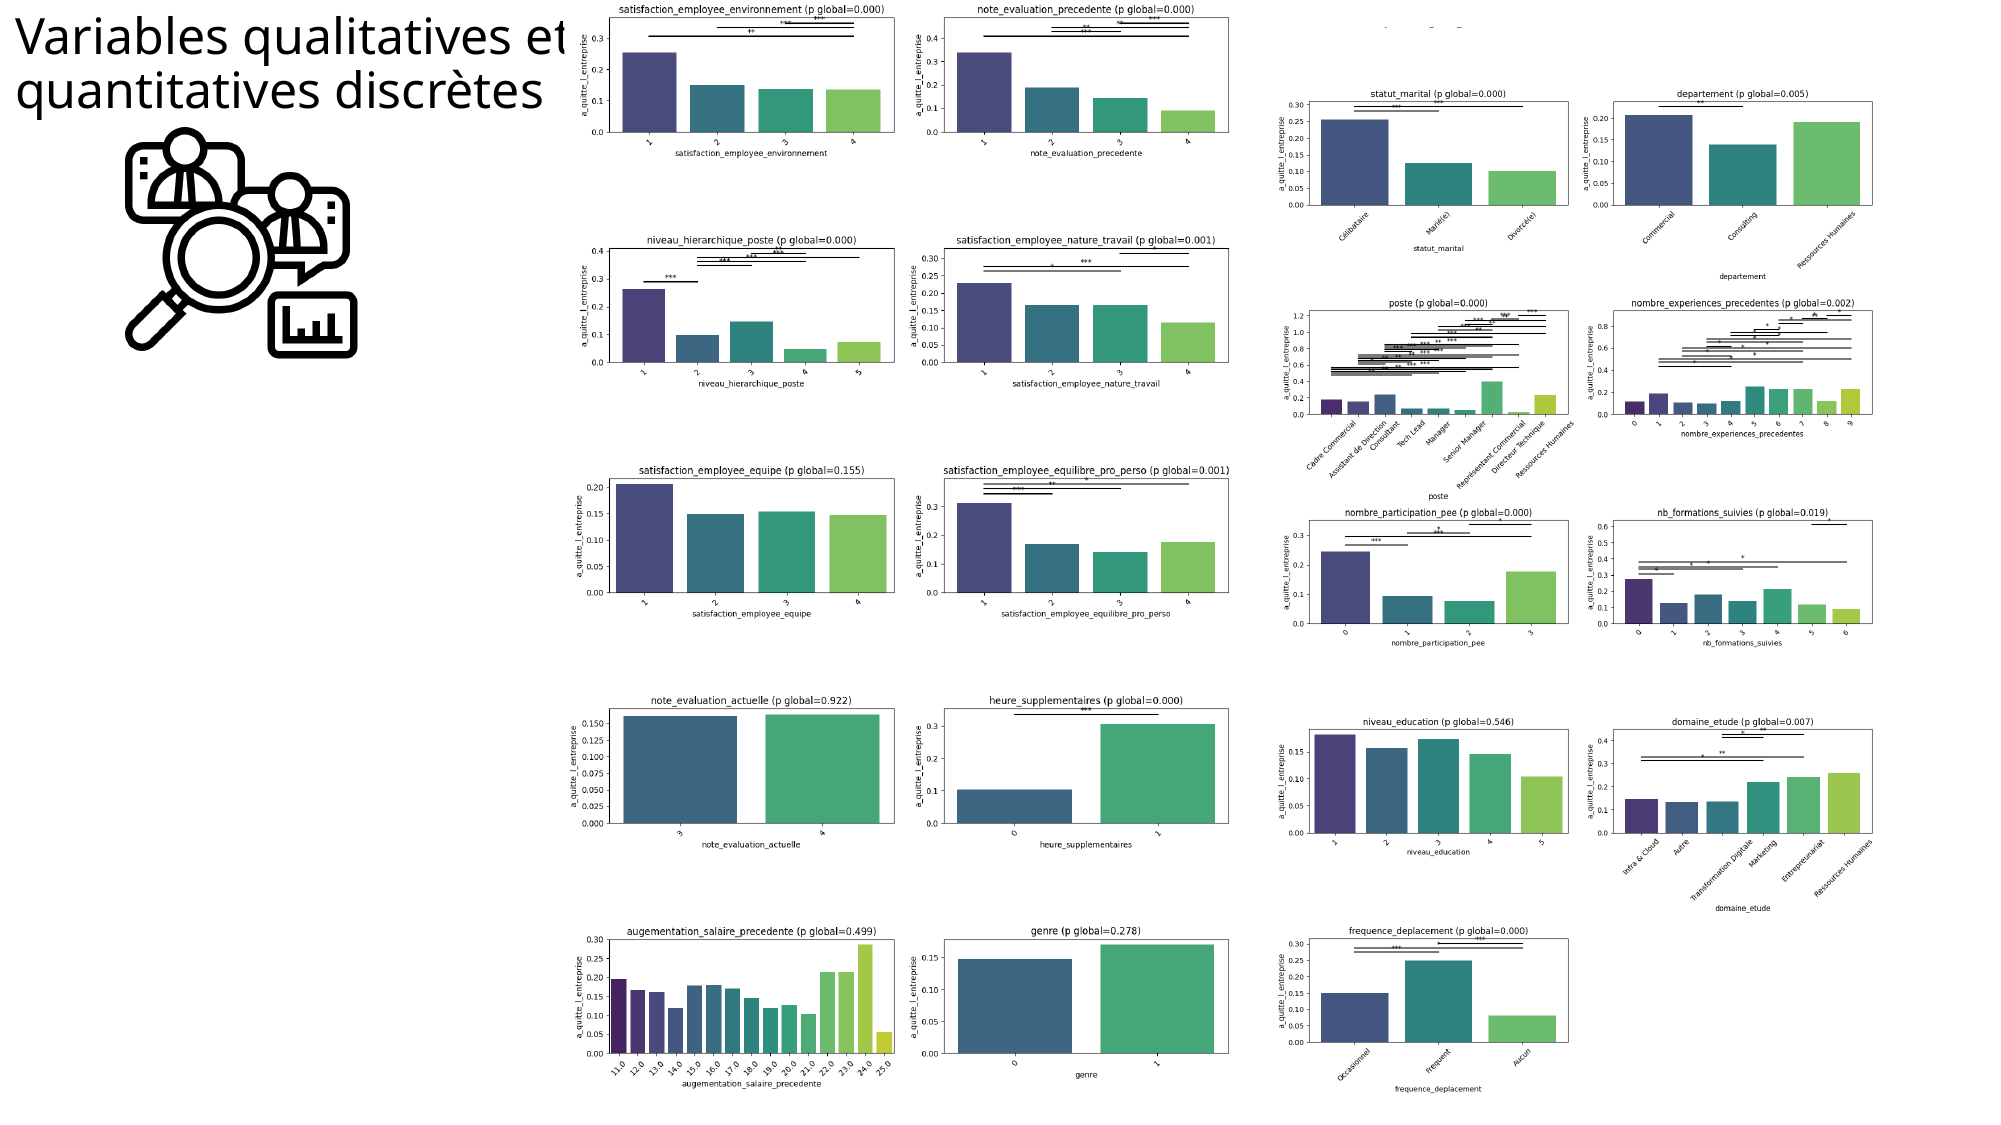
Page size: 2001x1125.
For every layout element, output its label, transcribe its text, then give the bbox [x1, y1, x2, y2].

picture [1268, 27, 1879, 1098]
picture [563, 0, 1236, 1090]
picture [121, 122, 361, 362]
text_box Variables qualitatives et quantitatives discrètes [0, 0, 563, 174]
